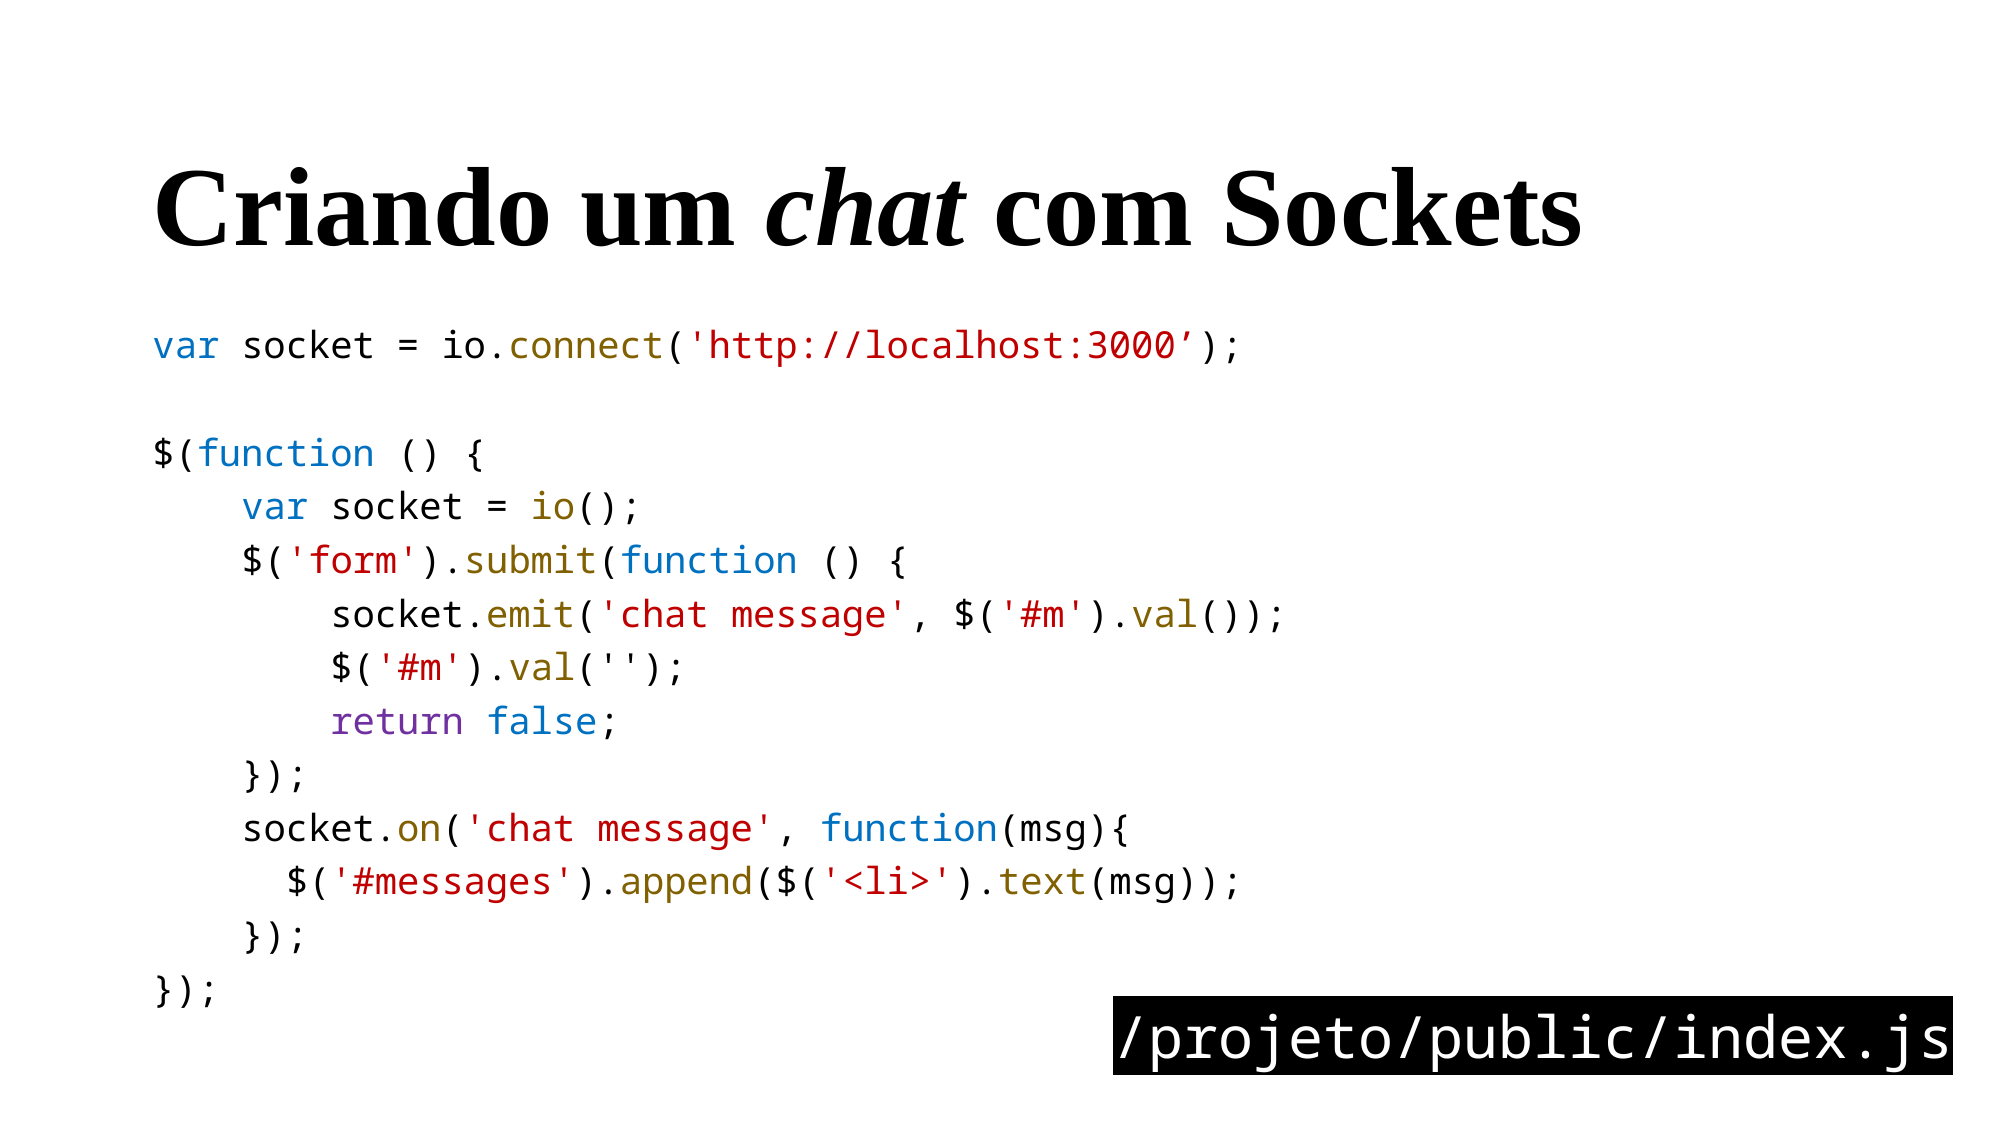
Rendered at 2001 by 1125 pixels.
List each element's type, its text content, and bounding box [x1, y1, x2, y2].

text_box var socket = io.connect('http://localhost:3000’); $(function () { var socket = io(); $('form').submit(function () { socket.emit('chat message', $('#m').val()); $('#m').val(''); return false; }); socket.on('chat message', function(msg){ $('#messages').append($('<li>').text(msg)); }); }); [137, 305, 1910, 1021]
text_box Criando um chat com Sockets [137, 57, 1863, 276]
text_box /projeto/public/index.js [1057, 957, 1969, 1084]
